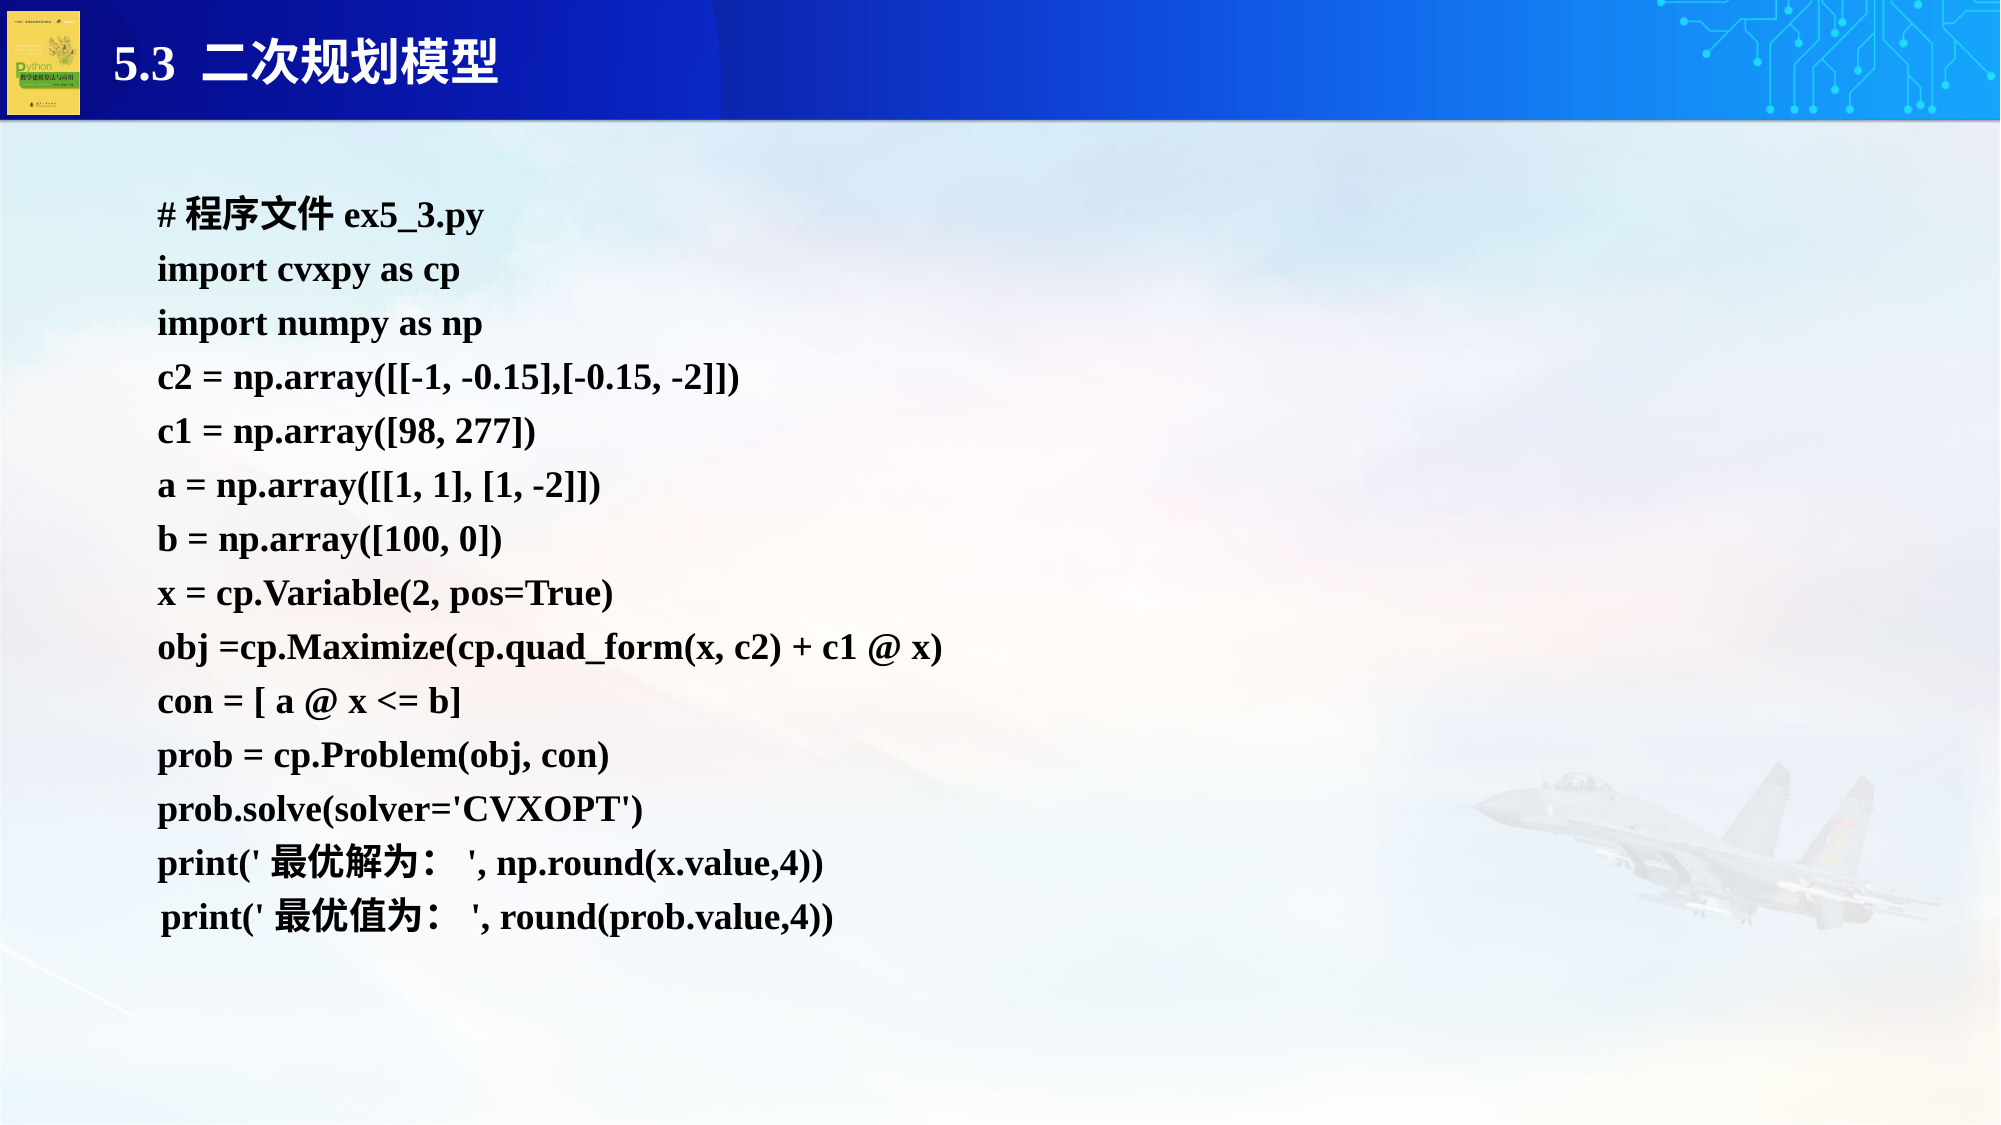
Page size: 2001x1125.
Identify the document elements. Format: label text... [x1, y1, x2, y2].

list #程序文件ex5_3.py import cvxpy as cp import numpy as np c2 = np.array([[-1, -0.15],[-0.15, -2]]) c1 = np.array([98, 277]) a = np.array([[1, 1], [1, -2]]) b = np.array([100, 0]) x = cp.Variable(2, pos=True) obj =cp.Maximize(cp.quad_form(x, c2) + c1 @ x) con = [ a @ x <= b] prob = cp.Problem(obj, con) prob.solve(solver='CVXOPT') print('最优解为：', np.round(x.value,4)) print('最优值为：', round(prob.value,4)) [98, 173, 1942, 1068]
picture [0, 0, 2000, 1125]
